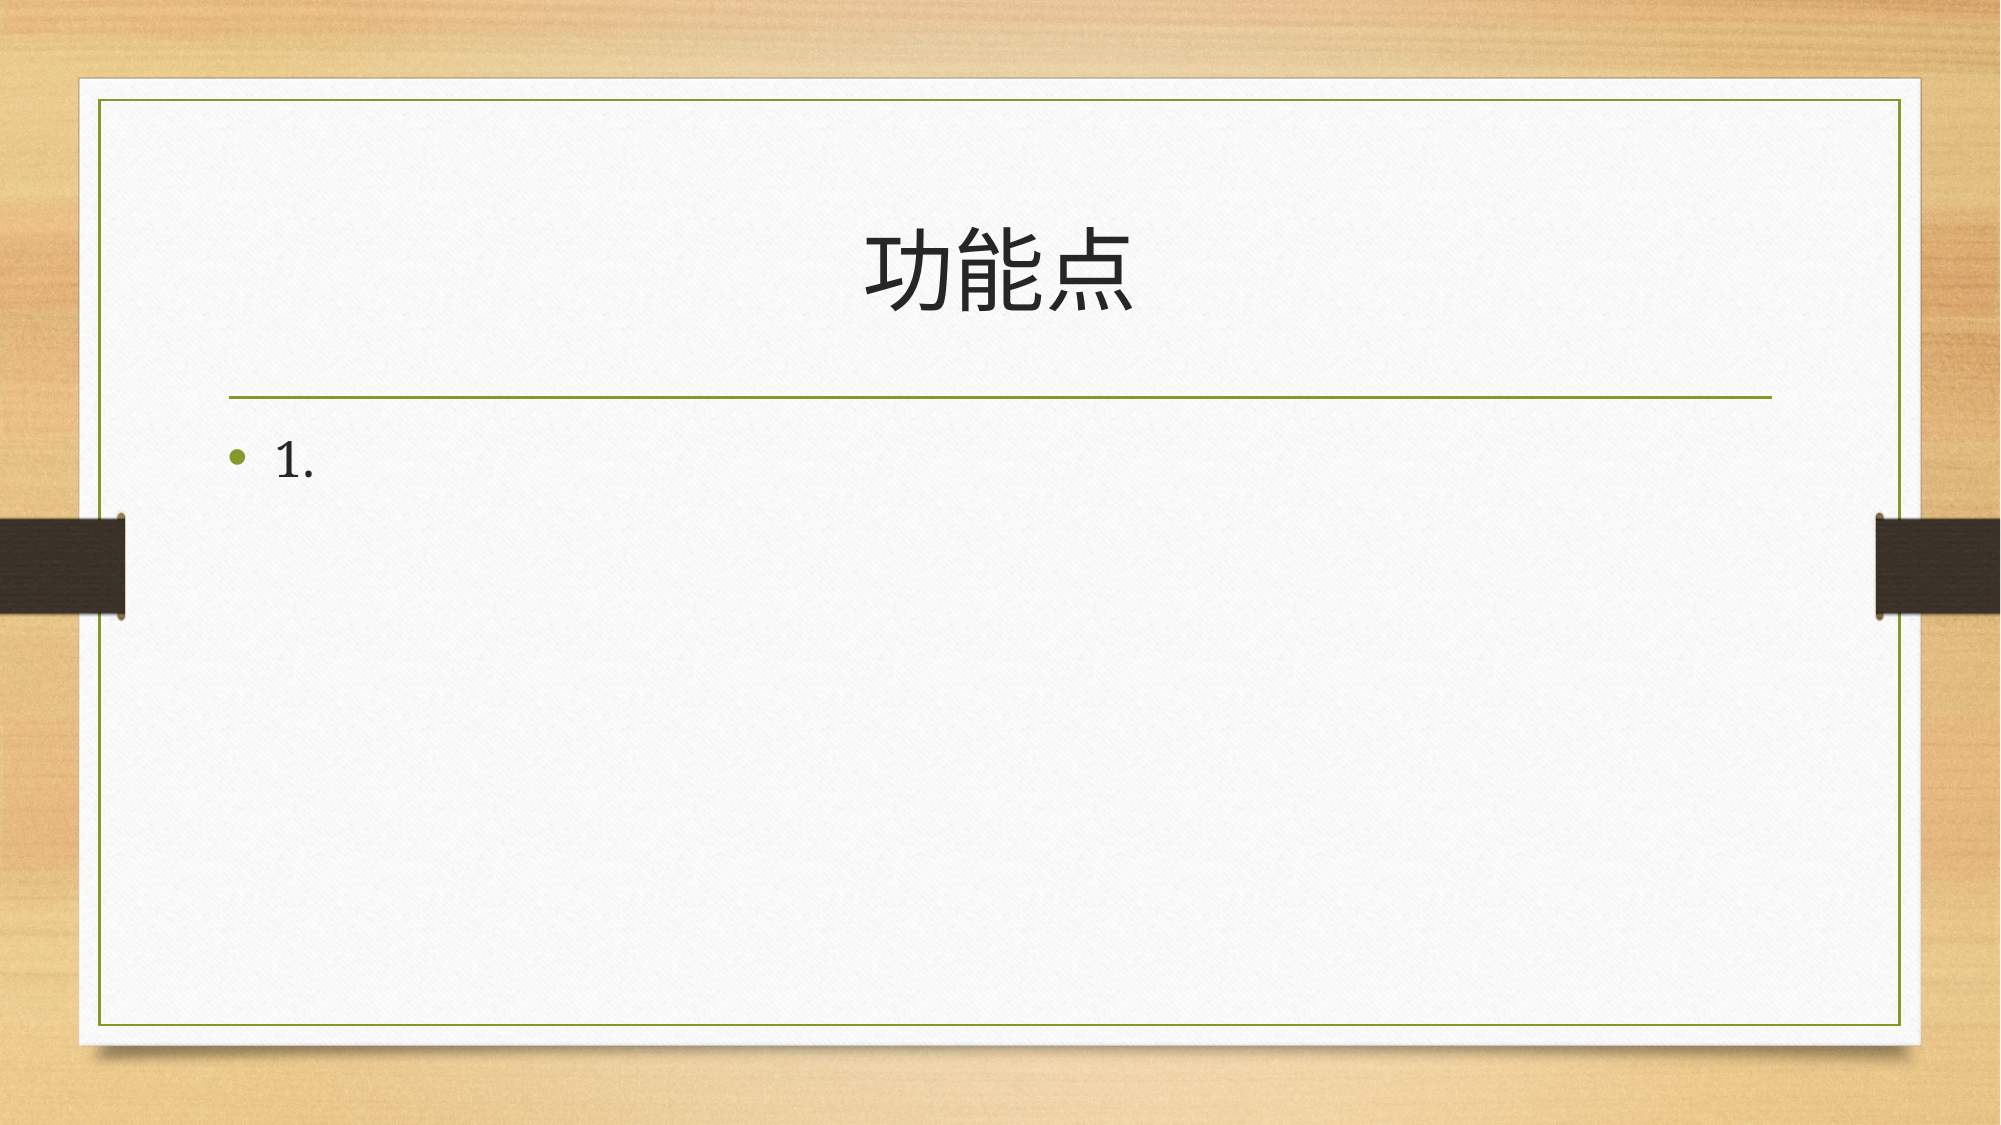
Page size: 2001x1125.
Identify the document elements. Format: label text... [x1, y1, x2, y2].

list 1. [212, 419, 1788, 964]
title 功能点 [212, 161, 1788, 375]
picture [0, 0, 2001, 1125]
